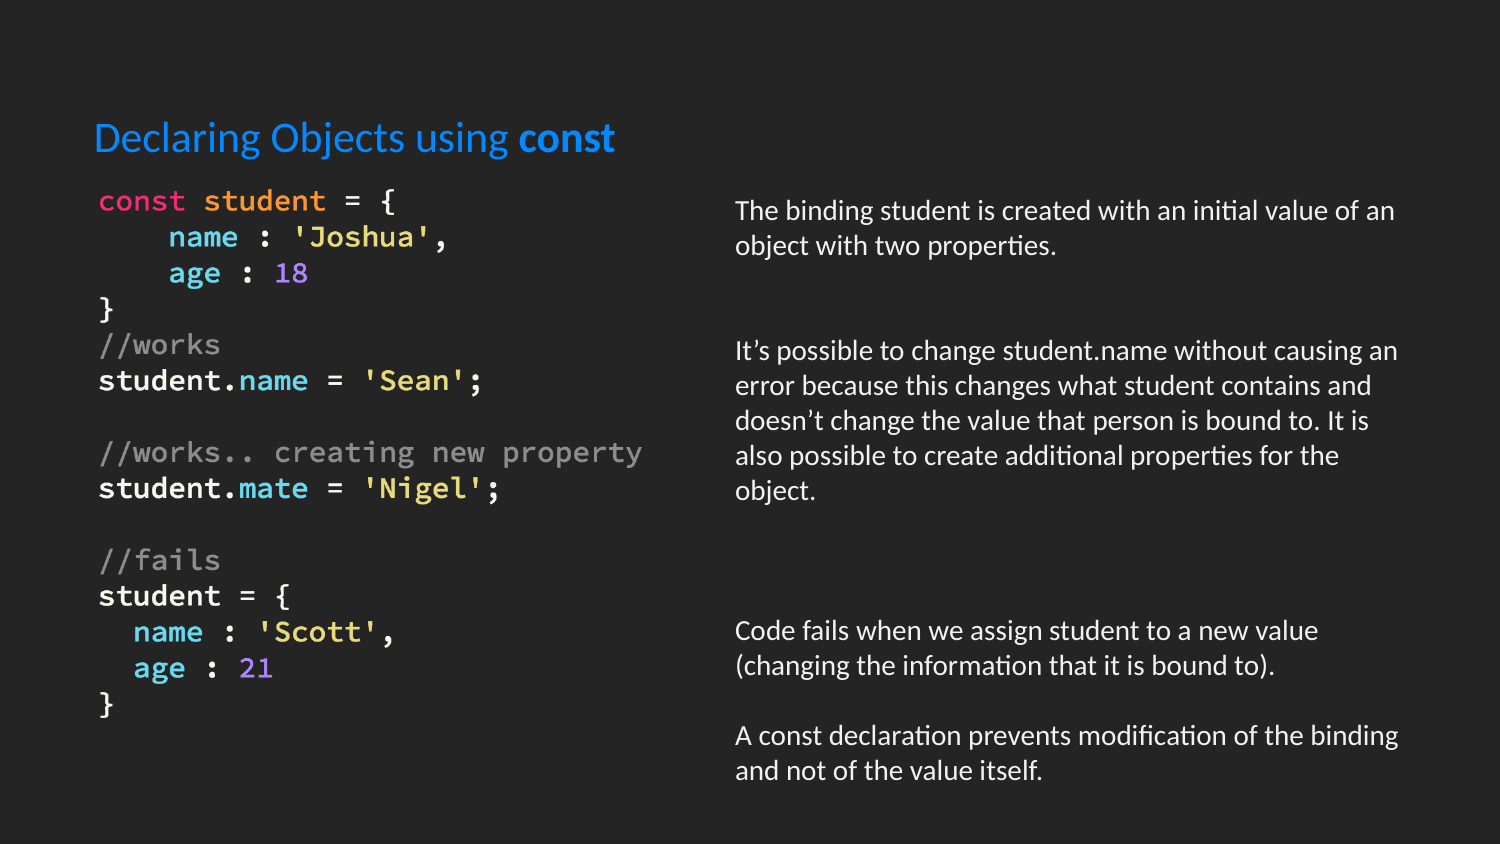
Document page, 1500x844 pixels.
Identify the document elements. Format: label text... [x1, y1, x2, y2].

picture [87, 169, 666, 722]
text_box The binding student is created with an initial value of an object with two properties. It’s possible to change student.name without causing an error because this changes what student contains and doesn’t change the value that person is bound to. It is also possible to create additional properties for the object. Code fails when we assign student to a new value (changing the information that it is bound to). A const declaration prevents modification of the binding and not of the value itself. [723, 185, 1420, 743]
text_box Declaring Objects using const [82, 102, 631, 168]
